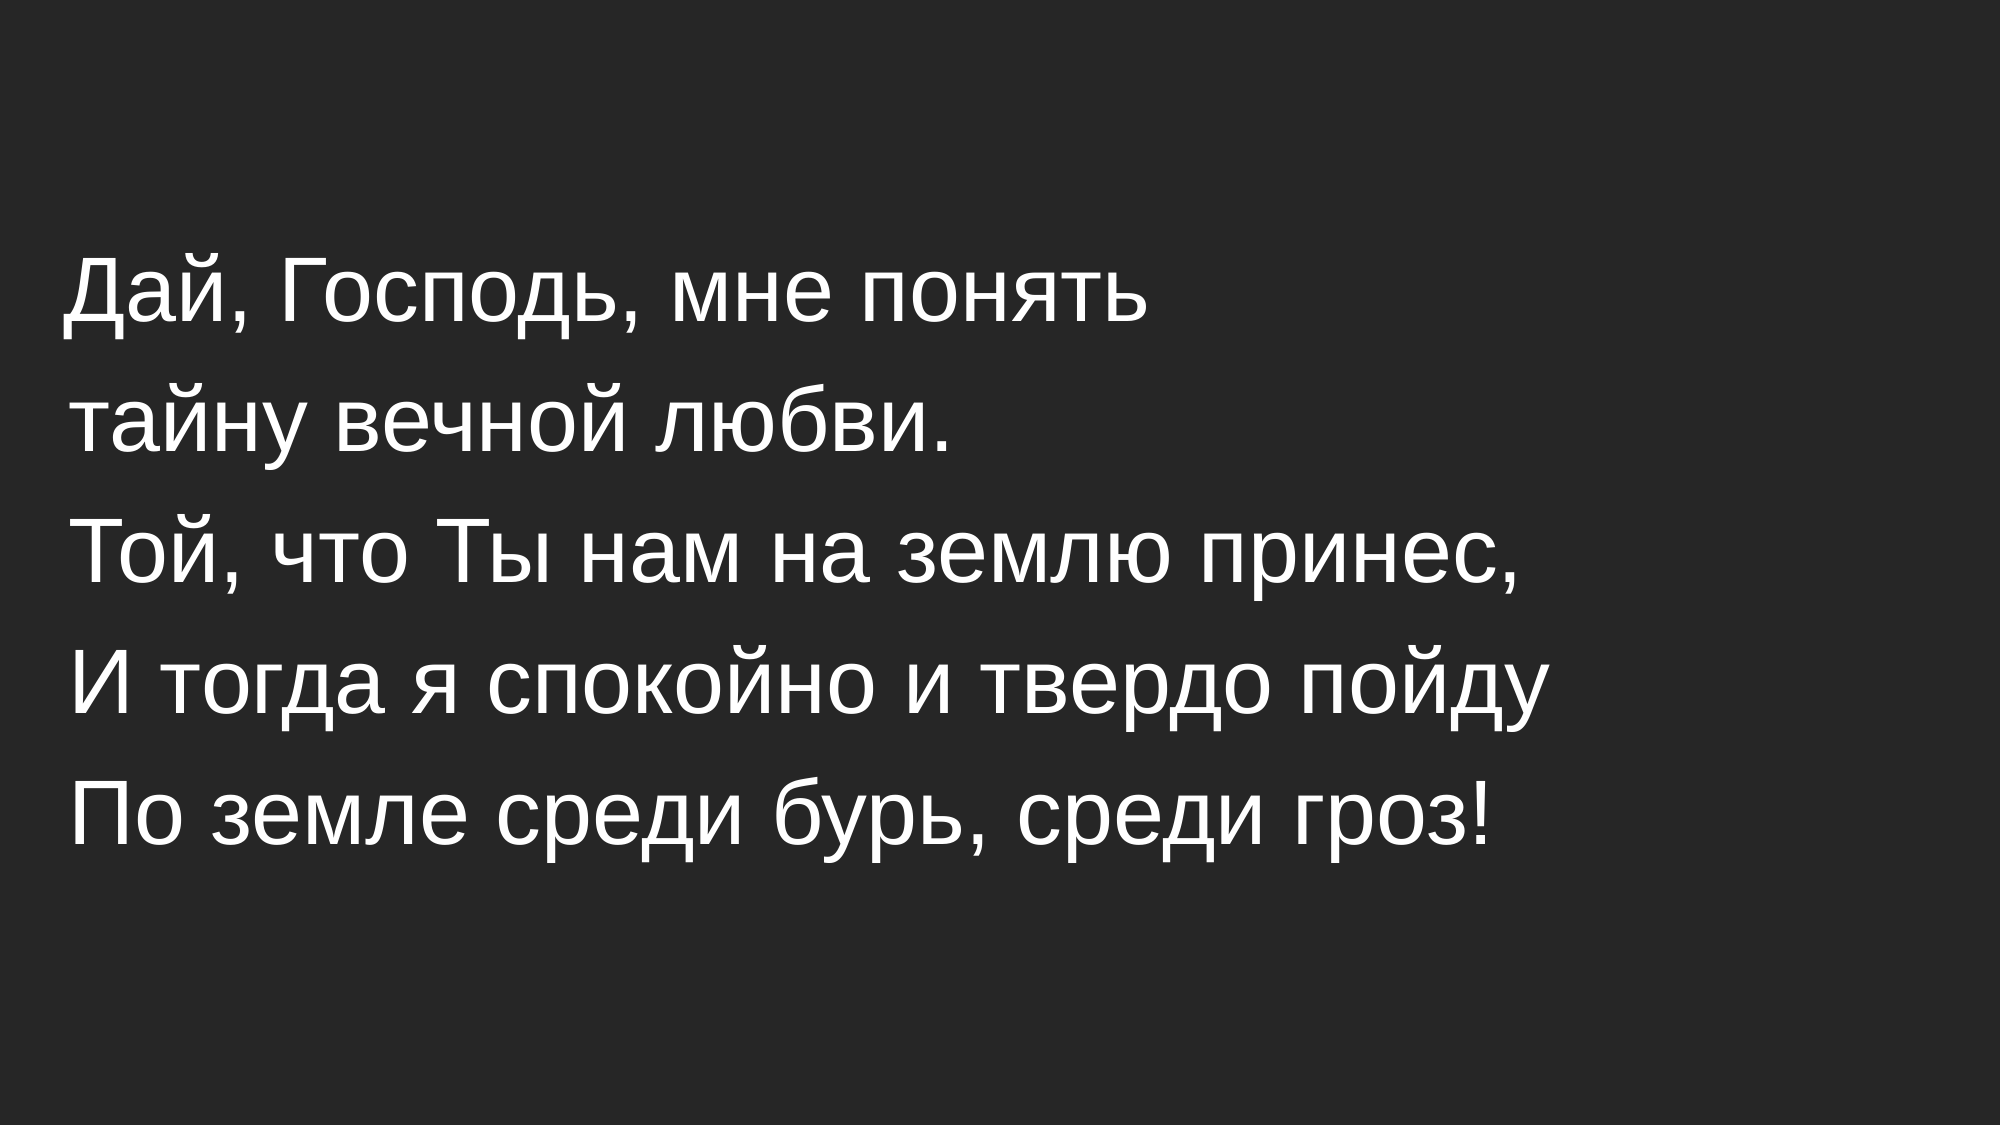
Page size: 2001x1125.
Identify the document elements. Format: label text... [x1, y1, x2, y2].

text_box Дай, Господь, мне понять тайну вечной любви. Той, что Ты нам на землю принес, И тогда я спокойно и твердо пойду По земле среди бурь, среди гроз! [28, 0, 2000, 1125]
